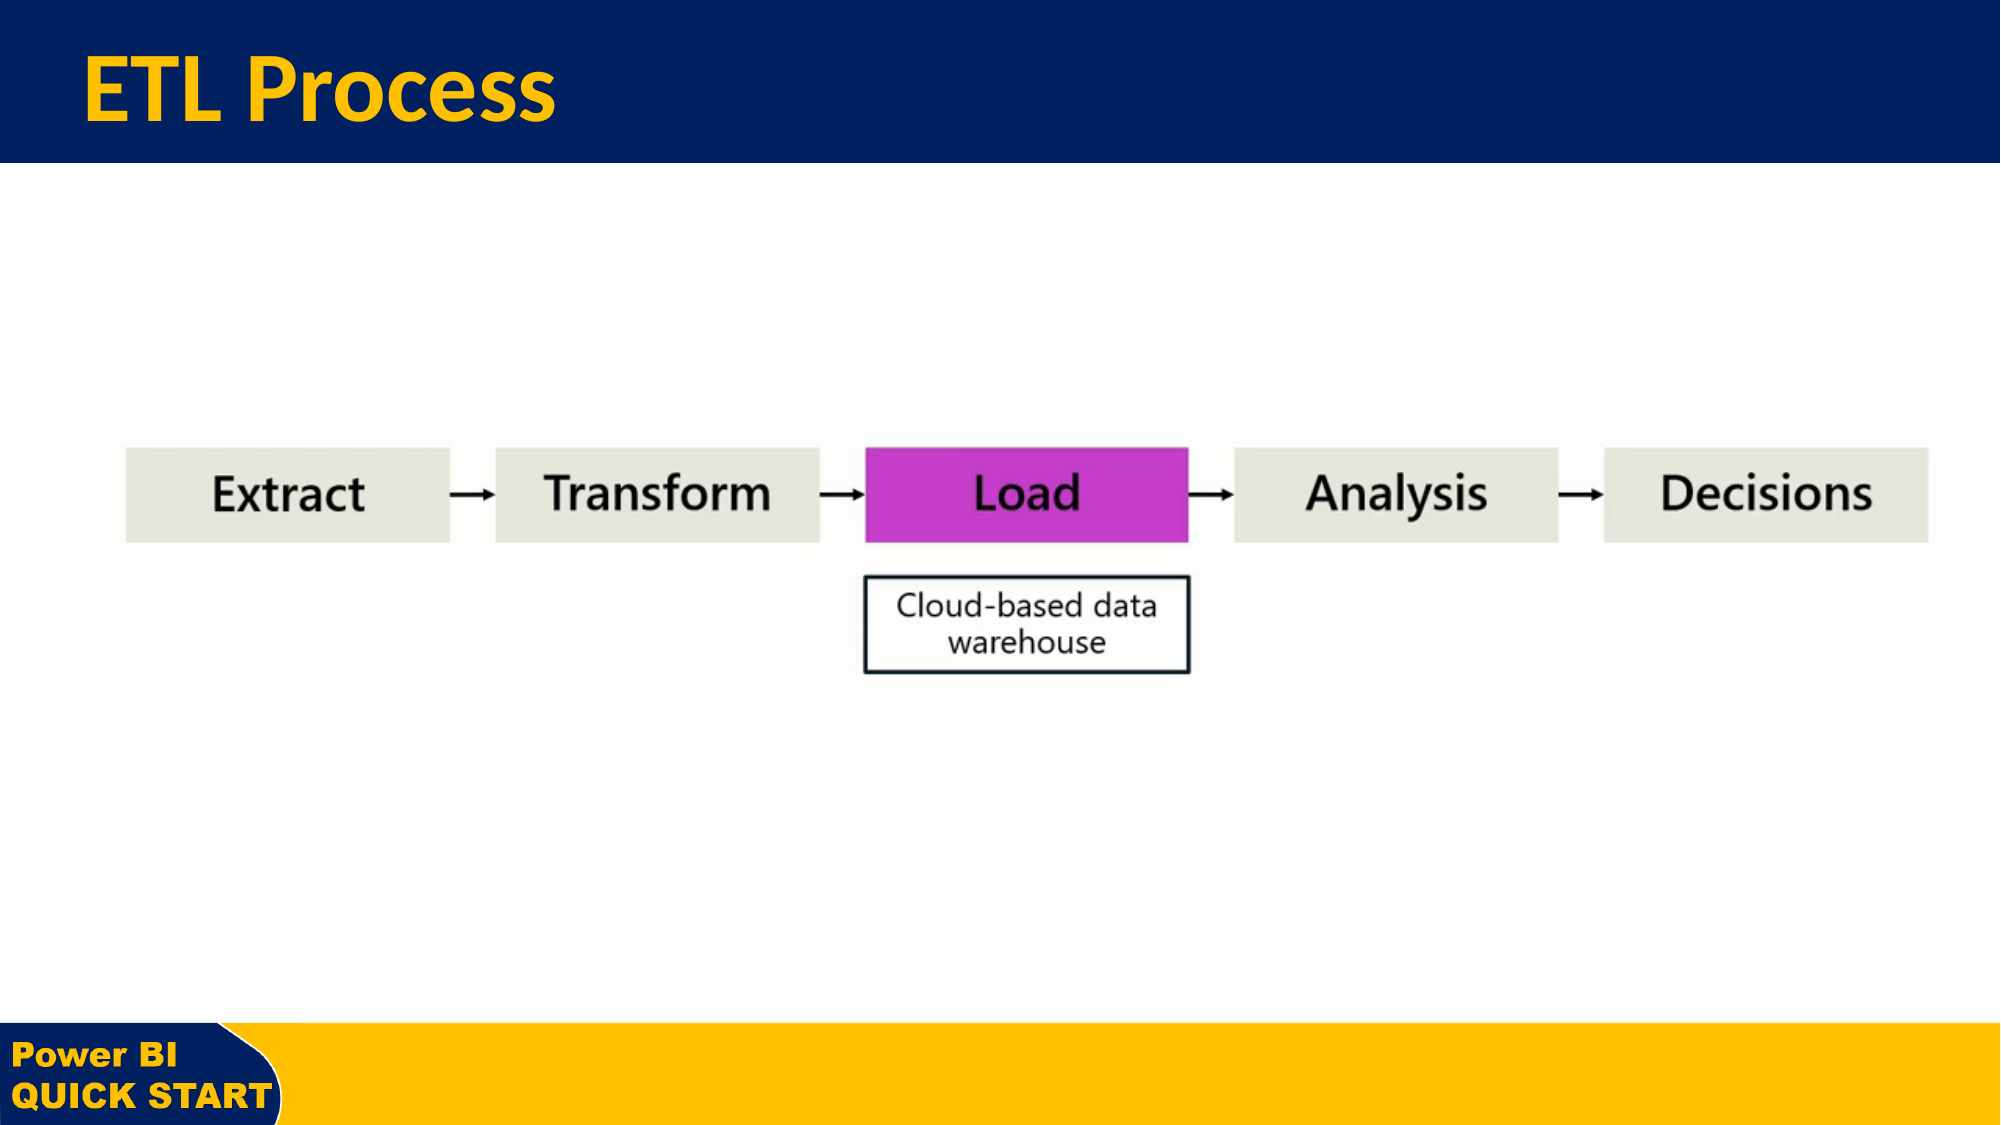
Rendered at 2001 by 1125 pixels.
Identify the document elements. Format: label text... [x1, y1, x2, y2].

text_box [302, 1023, 2000, 1125]
picture [0, 0, 2001, 1125]
text_box ETL Process [0, 0, 2000, 164]
